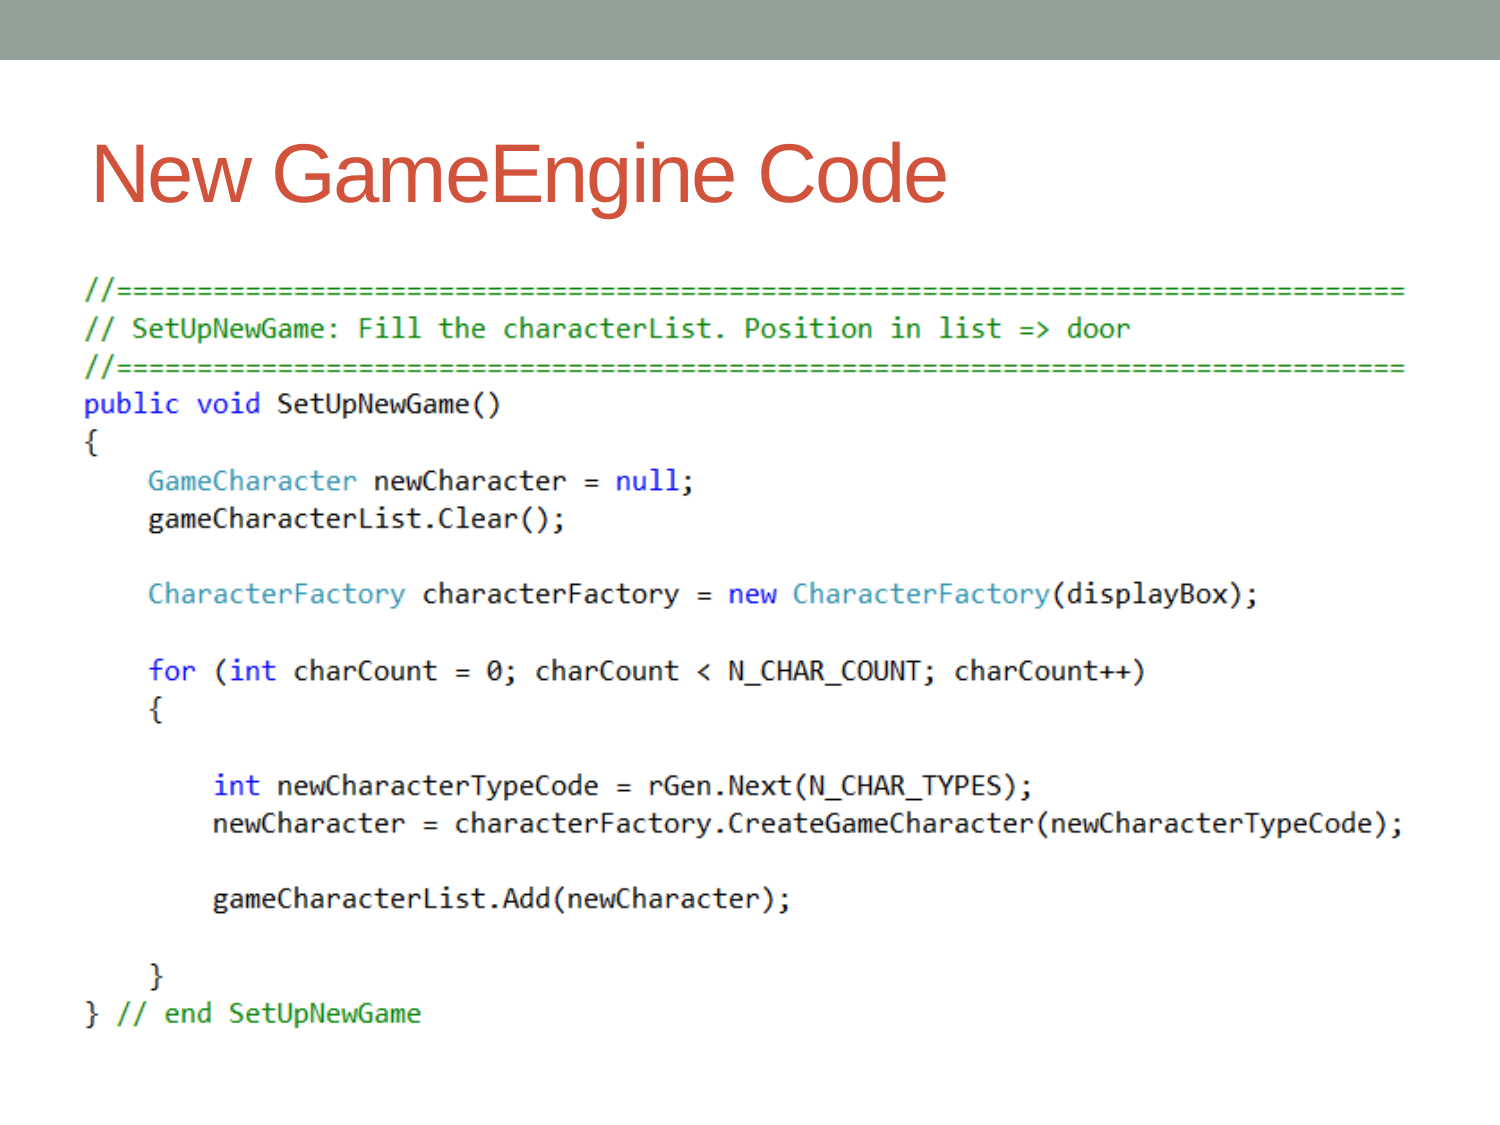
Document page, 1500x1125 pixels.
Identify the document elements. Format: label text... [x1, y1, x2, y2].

title New GameEngine Code [75, 87, 1425, 250]
picture [74, 263, 1409, 1051]
